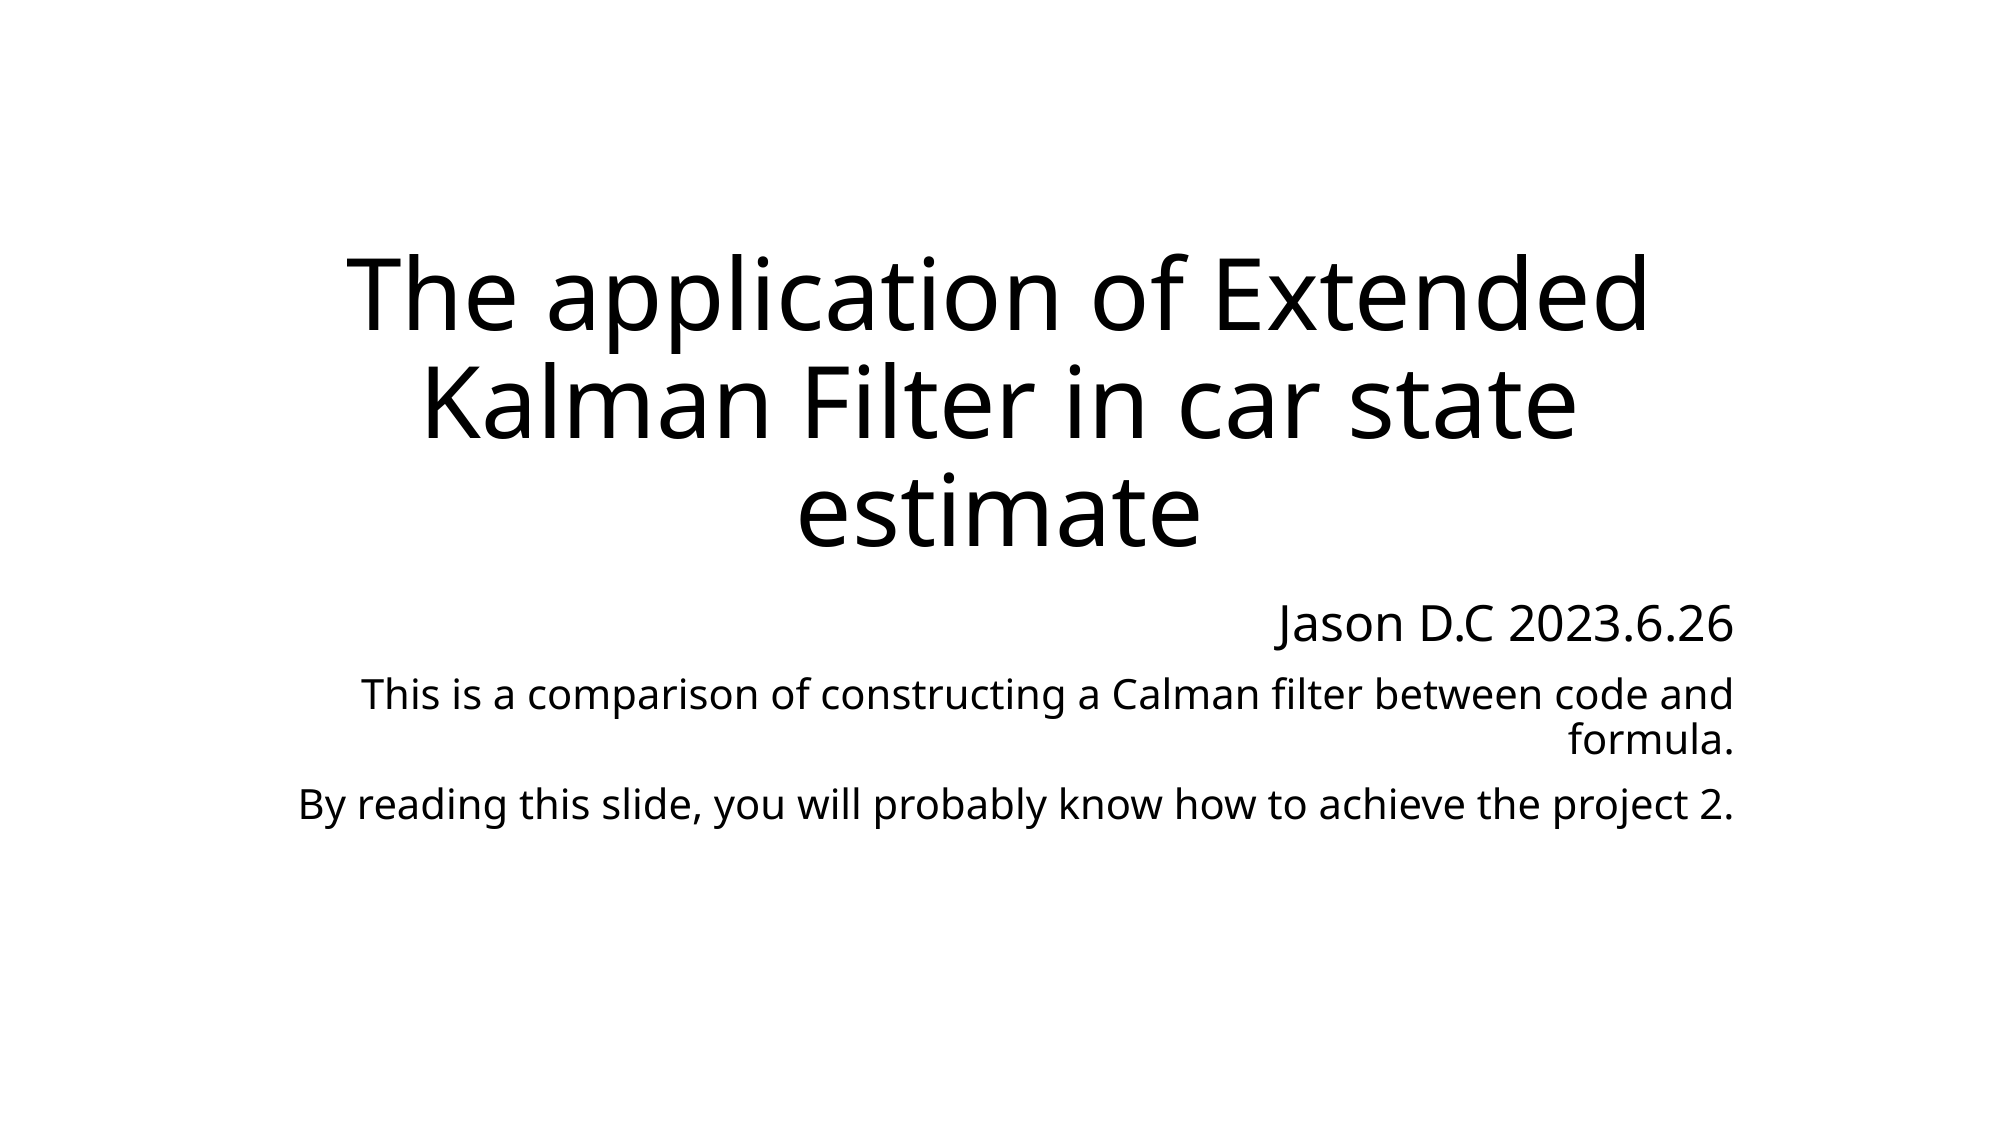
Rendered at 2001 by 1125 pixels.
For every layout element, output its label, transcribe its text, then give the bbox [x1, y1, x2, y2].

title The application of Extended Kalman Filter in car state estimate [249, 184, 1750, 576]
subtitle Jason D.C 2023.6.26 This is a comparison of constructing a Calman filter between code and formula. By reading this slide, you will probably know how to achieve the project 2. [249, 590, 1750, 863]
